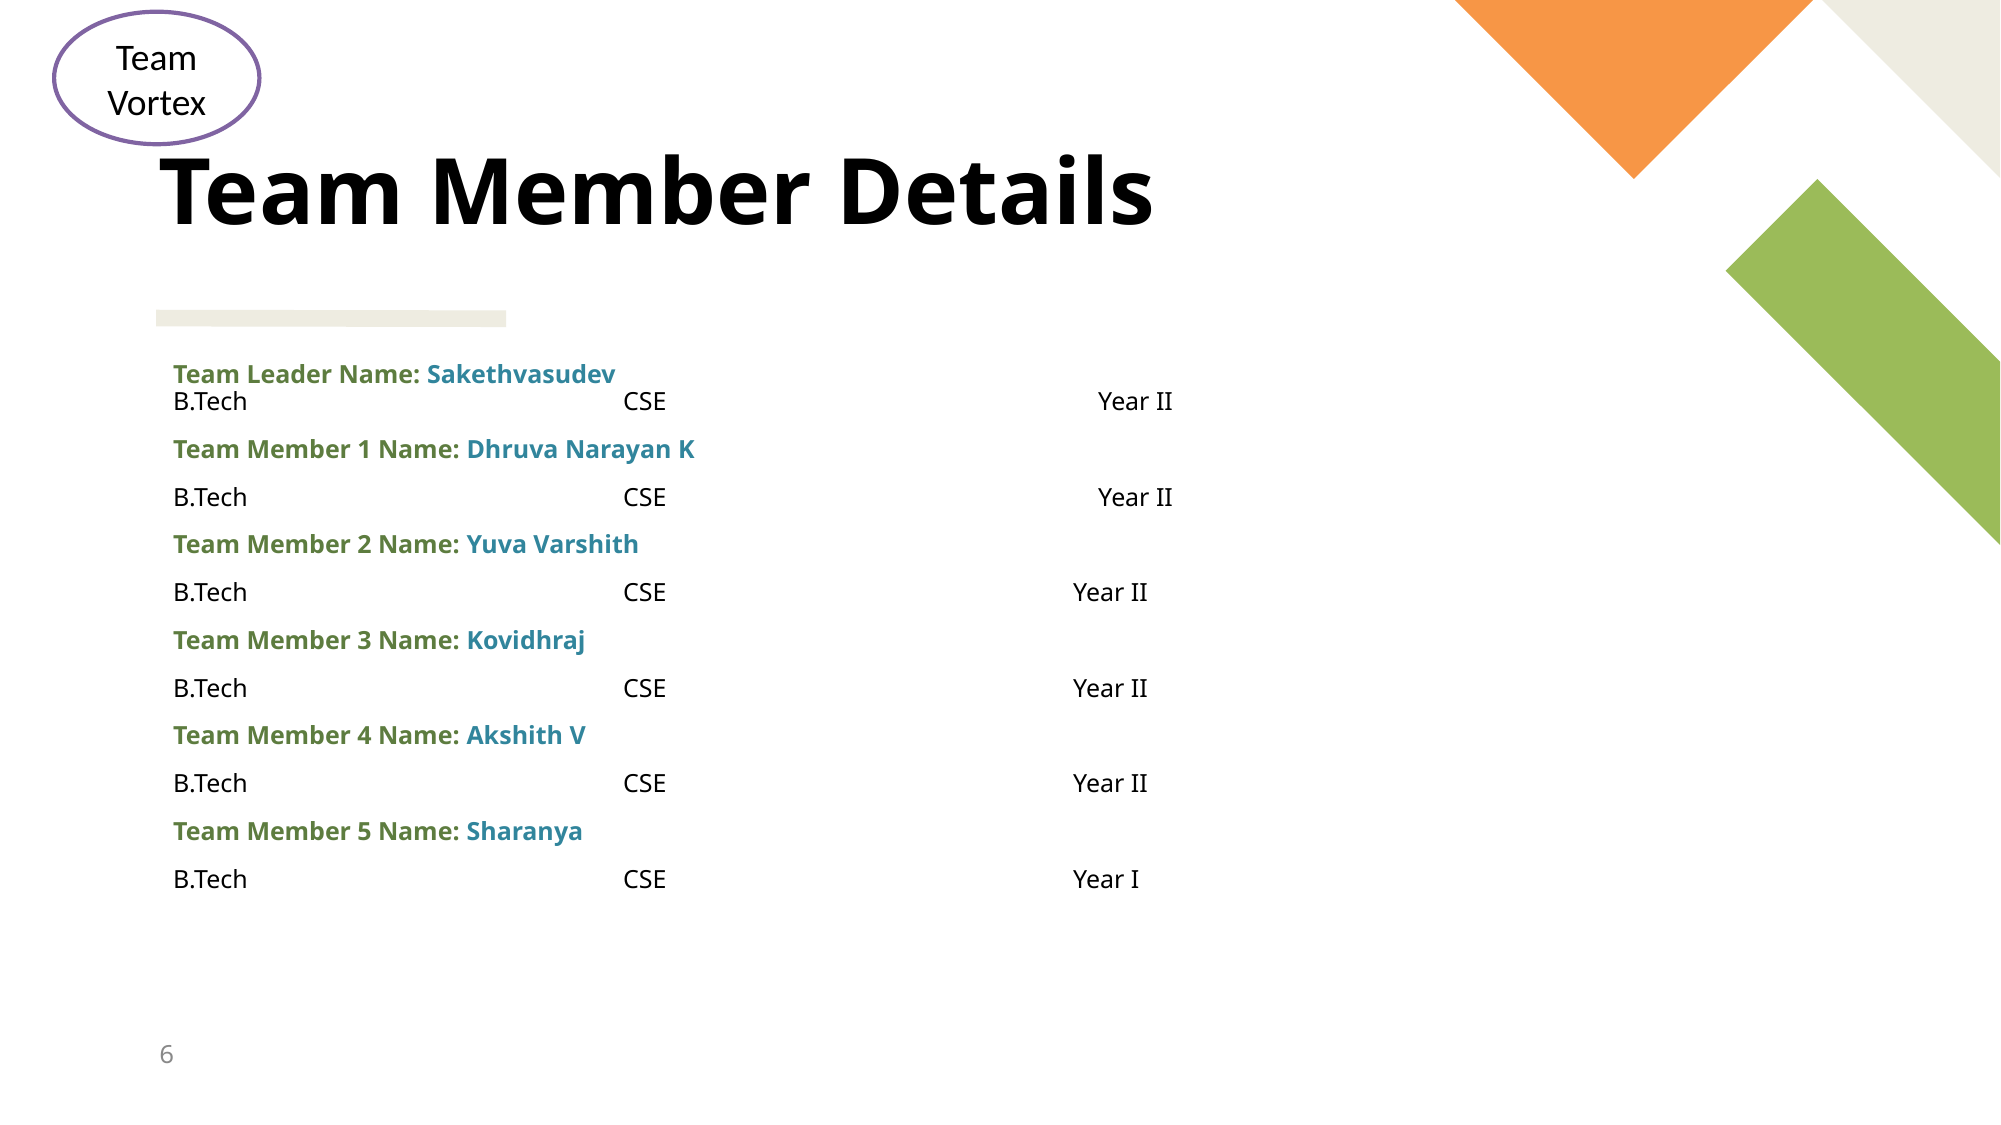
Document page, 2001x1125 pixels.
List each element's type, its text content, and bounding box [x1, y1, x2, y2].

text_box Team Vortex [52, 9, 262, 147]
list Team Leader Name: Sakethvasudev B.Tech CSE Year II Team Member 1 Name: Dhruva Narayan K B.Tech CSE Year II Team Member 2 Name: Yuva Varshith B.Tech CSE Year II Team Member 3 Name: Kovidhraj B.Tech CSE Year II Team Member 4 Name: Akshith V B.Tech CSE Year II Team Member 5 Name: Sharanya B.Tech CSE Year I [157, 354, 1987, 1125]
title Team Member Details [157, 143, 1244, 245]
slide_number 6 [159, 1038, 246, 1080]
